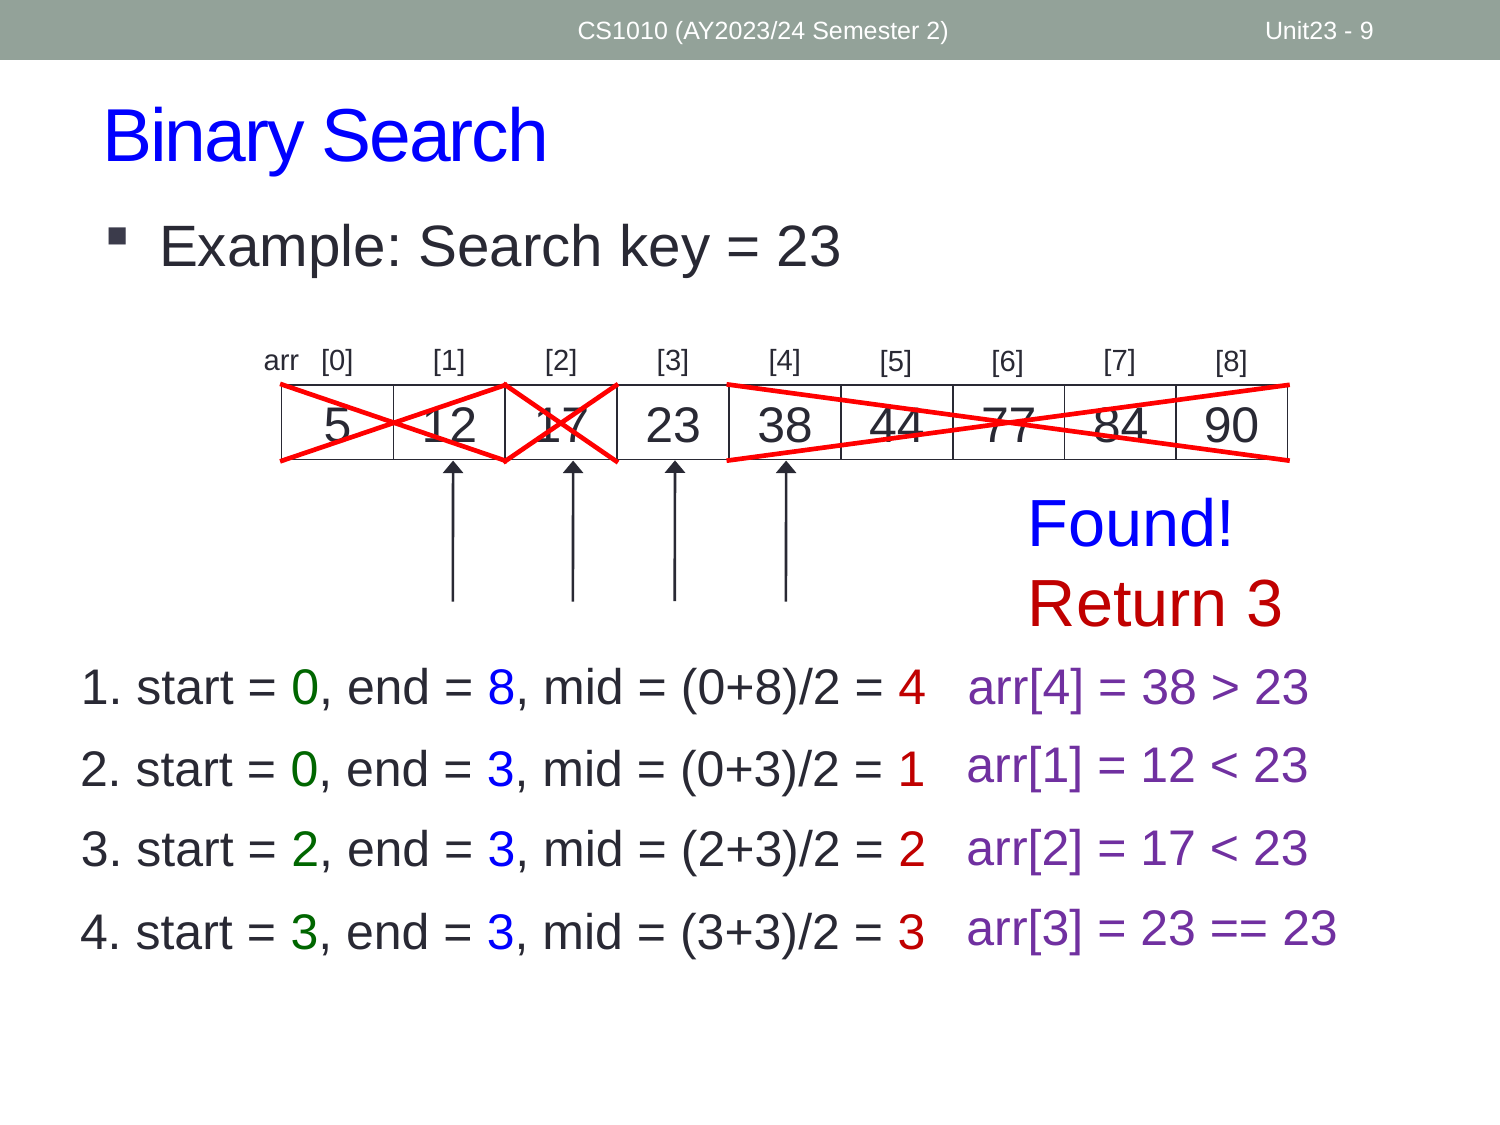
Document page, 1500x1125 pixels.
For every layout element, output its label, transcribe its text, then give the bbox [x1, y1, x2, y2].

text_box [282, 384, 504, 461]
slide_number Unit23 - 9 [1250, 3, 1425, 57]
text_box Found! Return 3 [1013, 472, 1340, 647]
text_box 2. start = 0, end = 3, mid = (0+3)/2 = 1 [65, 729, 1008, 805]
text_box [728, 384, 1288, 461]
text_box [225, 333, 1288, 461]
text_box arr[1] = 12 < 23 [951, 725, 1370, 801]
text_box 1. start = 0, end = 8, mid = (0+8)/2 = 4 [66, 647, 952, 722]
text_box arr[3] = 23 == 23 [951, 888, 1370, 963]
title Binary Search [87, 62, 1463, 200]
text_box arr[4] = 38 > 23 [952, 647, 1371, 722]
text_box arr[2] = 17 < 23 [951, 807, 1370, 883]
footer CS1010 (AY2023/24 Semester 2) [562, 3, 1238, 57]
list Example: Search key = 23 [88, 208, 1389, 298]
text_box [504, 384, 617, 462]
text_box 4. start = 3, end = 3, mid = (3+3)/2 = 3 [65, 892, 953, 968]
text_box 3. start = 2, end = 3, mid = (2+3)/2 = 2 [66, 809, 1009, 884]
